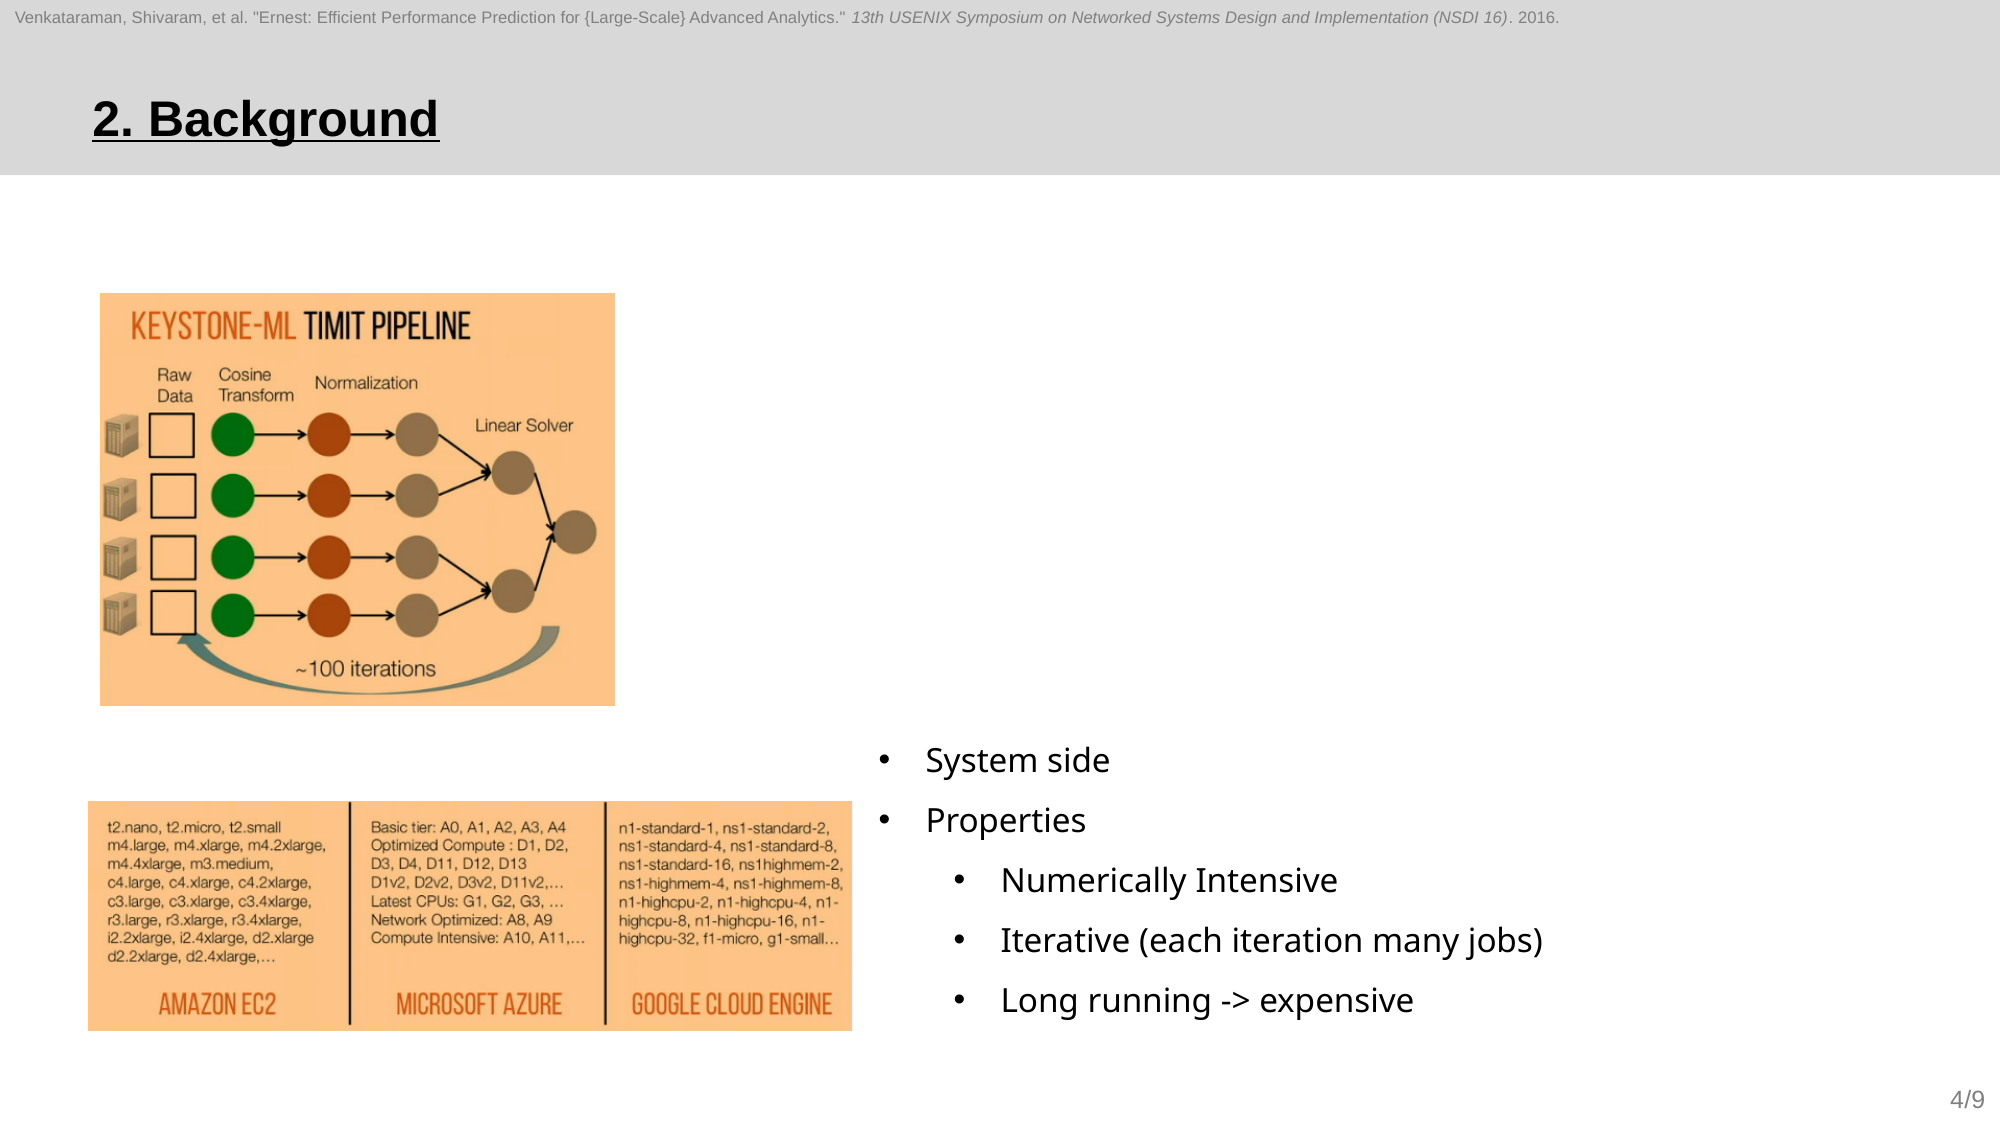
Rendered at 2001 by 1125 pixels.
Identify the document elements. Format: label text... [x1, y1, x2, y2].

title 2. Background [77, 65, 638, 176]
text_box System side Properties Numerically Intensive Iterative (each iteration many jobs) Long running -> expensive [864, 712, 1640, 1027]
text_box Venkataraman, Shivaram, et al. "Ernest: Efficient Performance Prediction for {Large-Scale} Advanced Analytics." 13th USENIX Symposium on Networked Systems Design and Implementation (NSDI 16). 2016. [0, 0, 1613, 35]
picture [88, 801, 853, 1031]
picture [100, 293, 615, 706]
